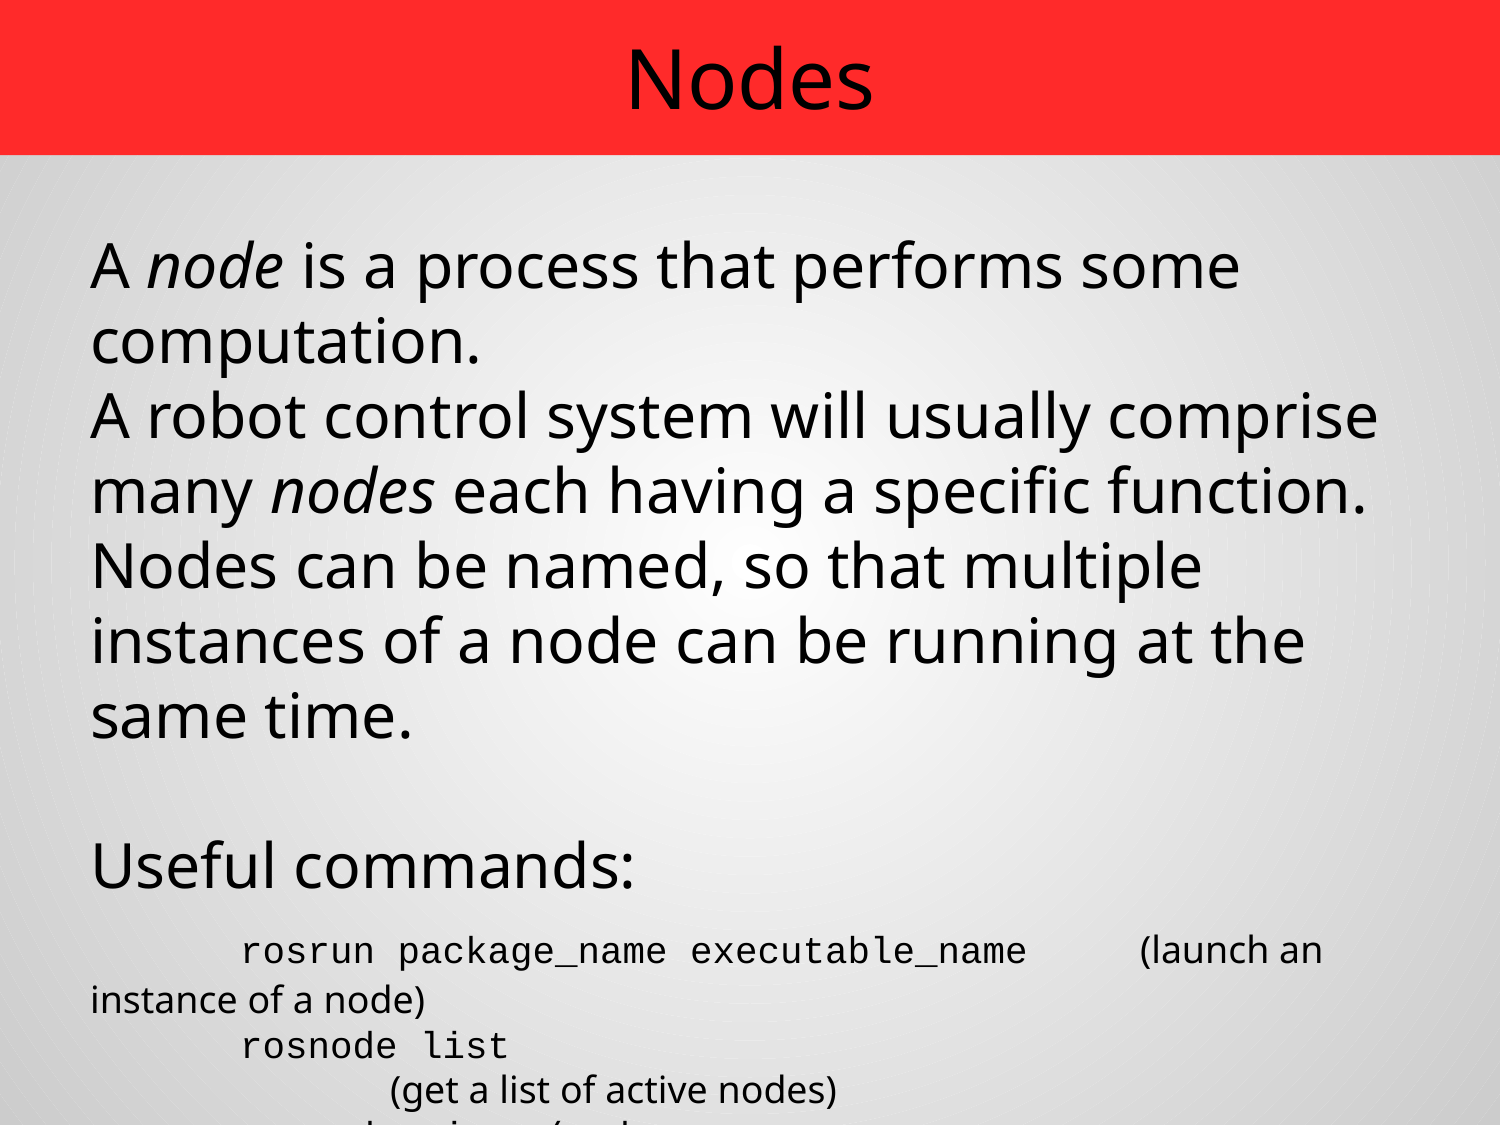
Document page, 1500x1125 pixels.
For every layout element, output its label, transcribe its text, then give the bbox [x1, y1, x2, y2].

list A node is a process that performs some computation. A robot control system will usually comprise many nodes each having a specific function. Nodes can be named, so that multiple instances of a node can be running at the same time. Useful commands: rosrun package_name executable_name (launch an instance of a node) rosnode list (get a list of active nodes) rosnode ping /nodename (test connectivity to node) rosnode info /nodename (information about a node) [75, 211, 1425, 1043]
title Nodes [0, 14, 1500, 141]
